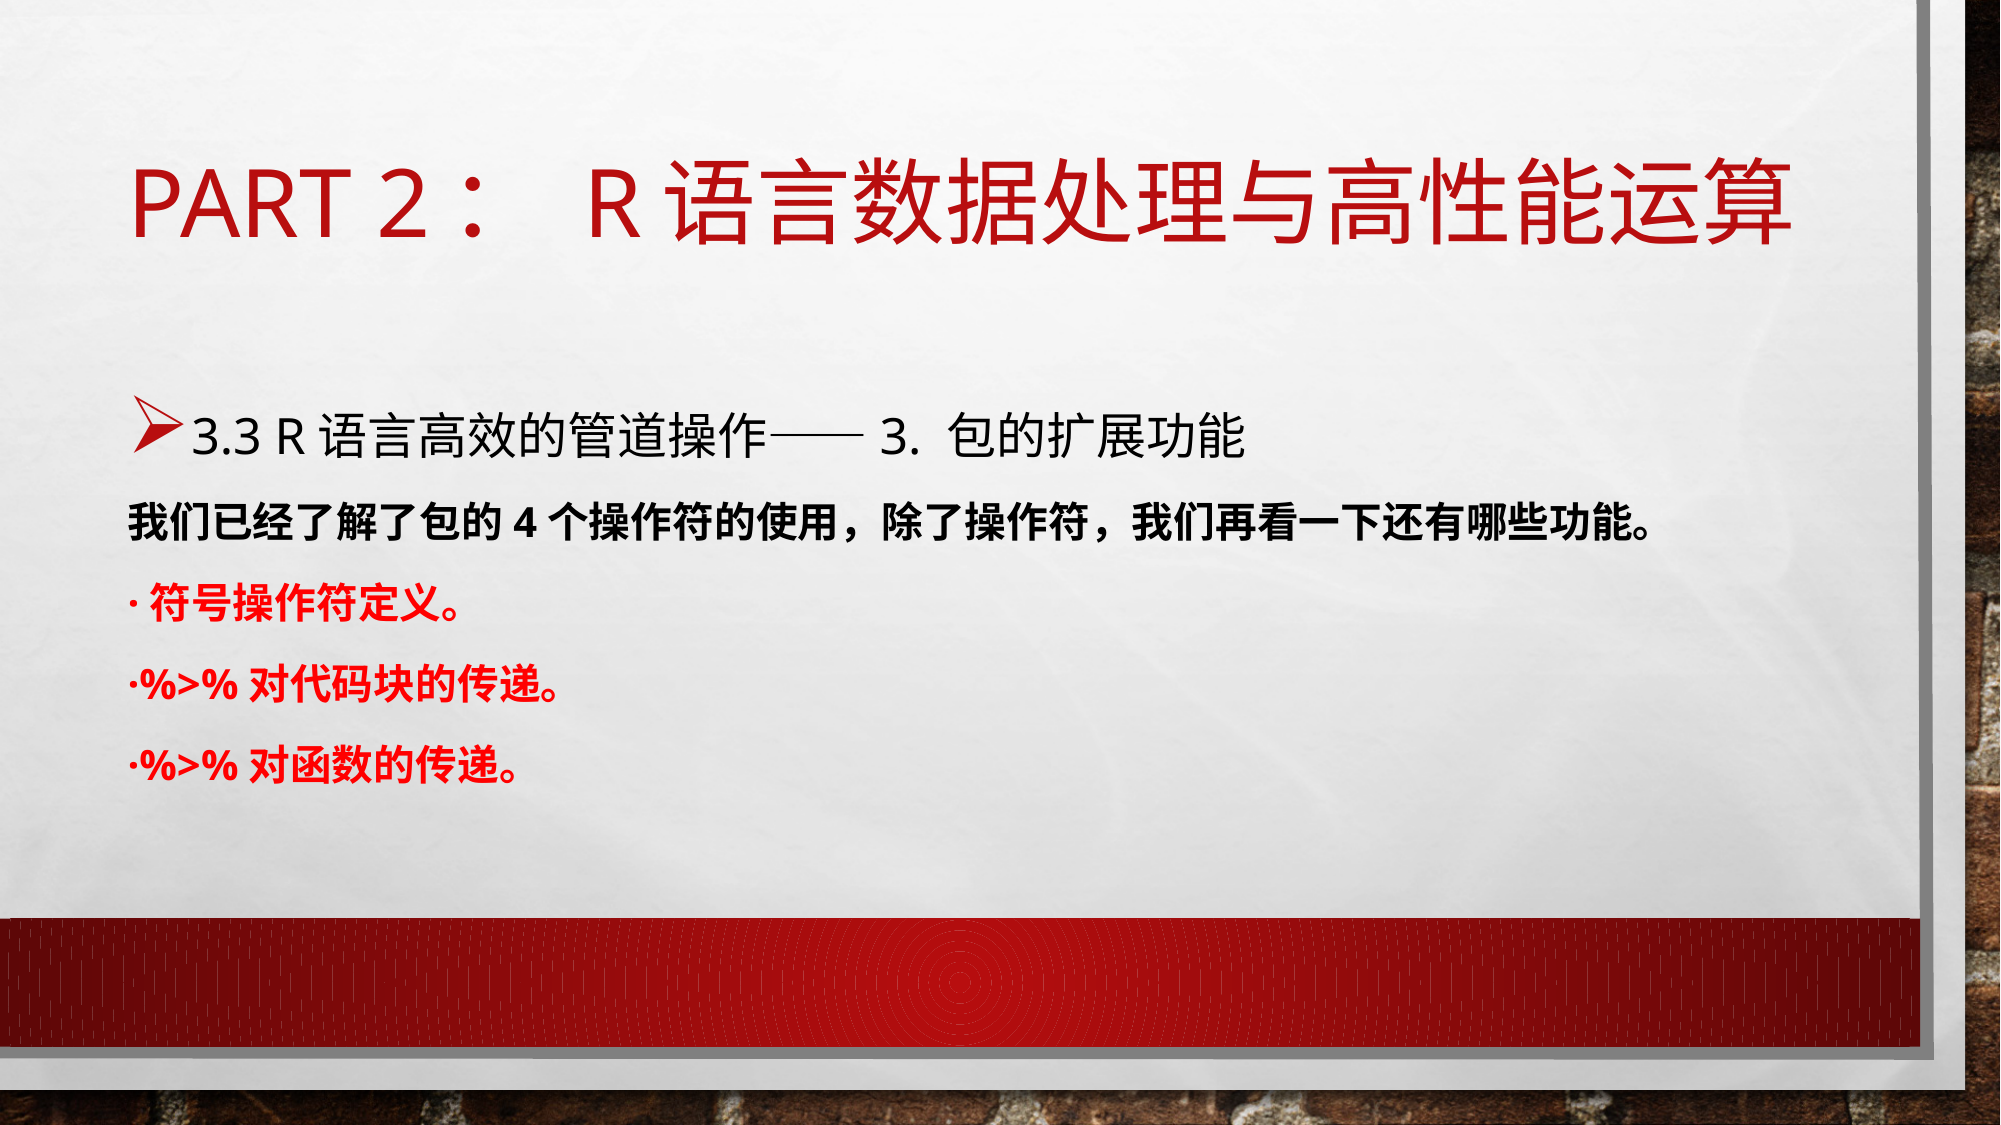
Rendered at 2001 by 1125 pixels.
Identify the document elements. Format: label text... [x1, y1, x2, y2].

title Part 2： R语言数据处理与高性能运算 [112, 112, 1847, 302]
picture [0, 0, 2000, 1125]
